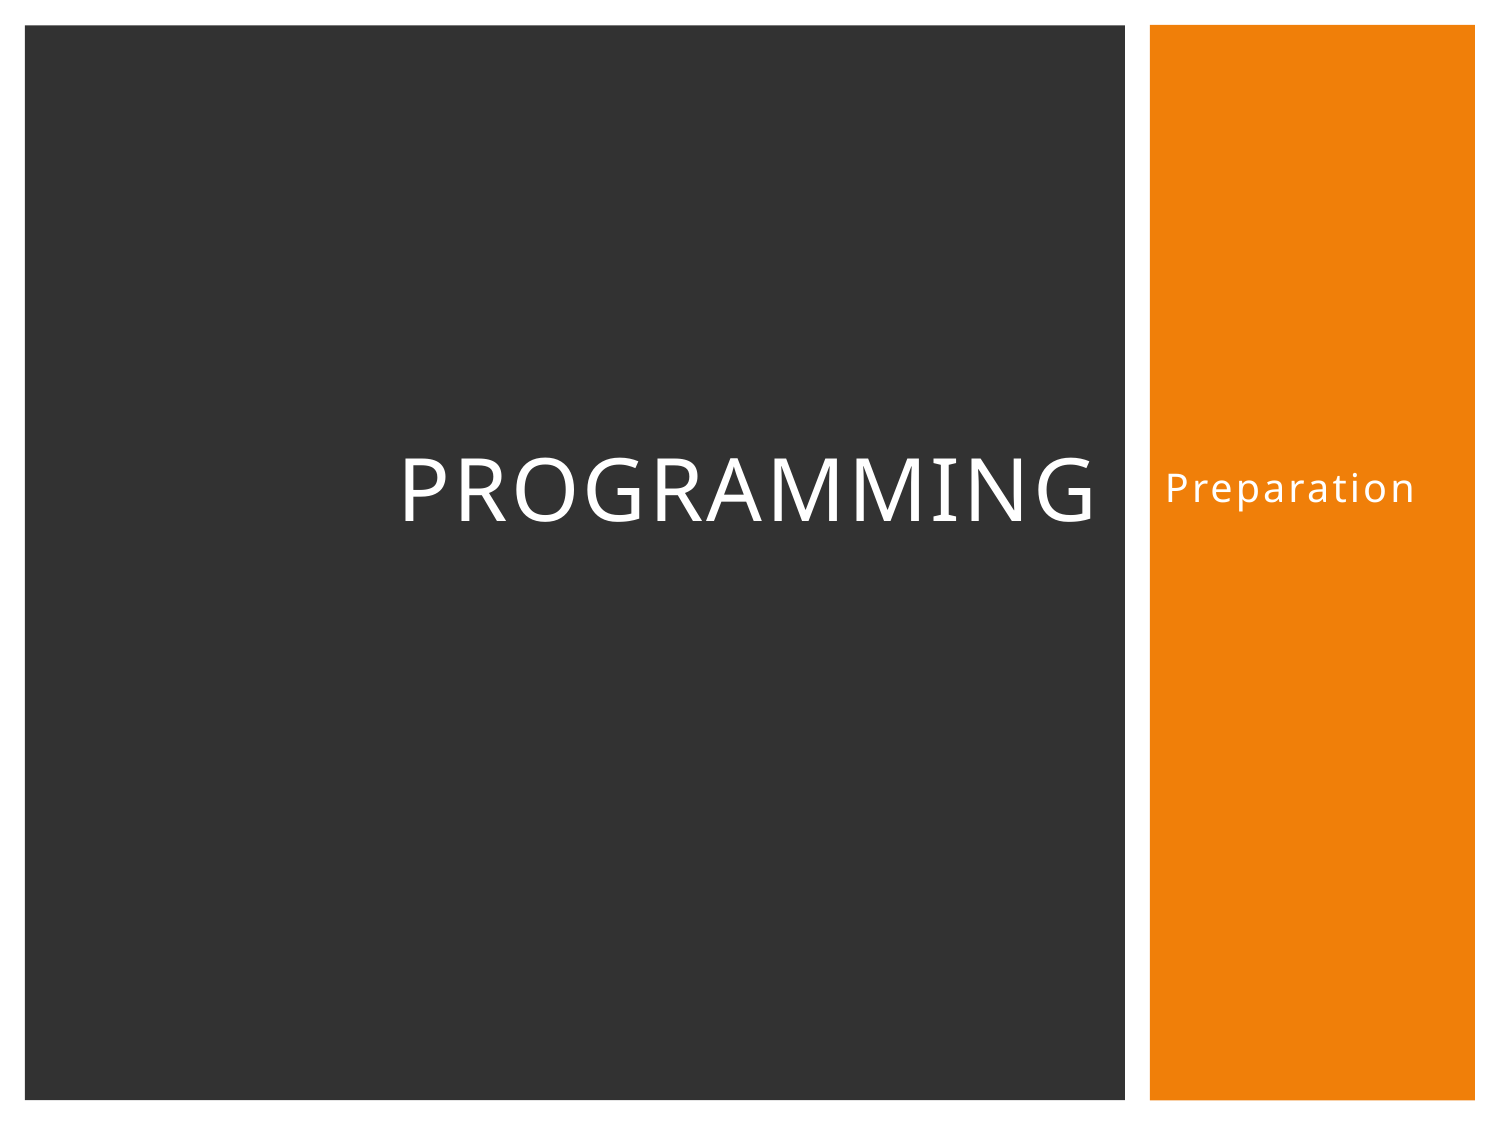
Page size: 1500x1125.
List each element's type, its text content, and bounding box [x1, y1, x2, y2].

subtitle Preparation [1149, 336, 1475, 637]
title Programming [75, 336, 1113, 637]
